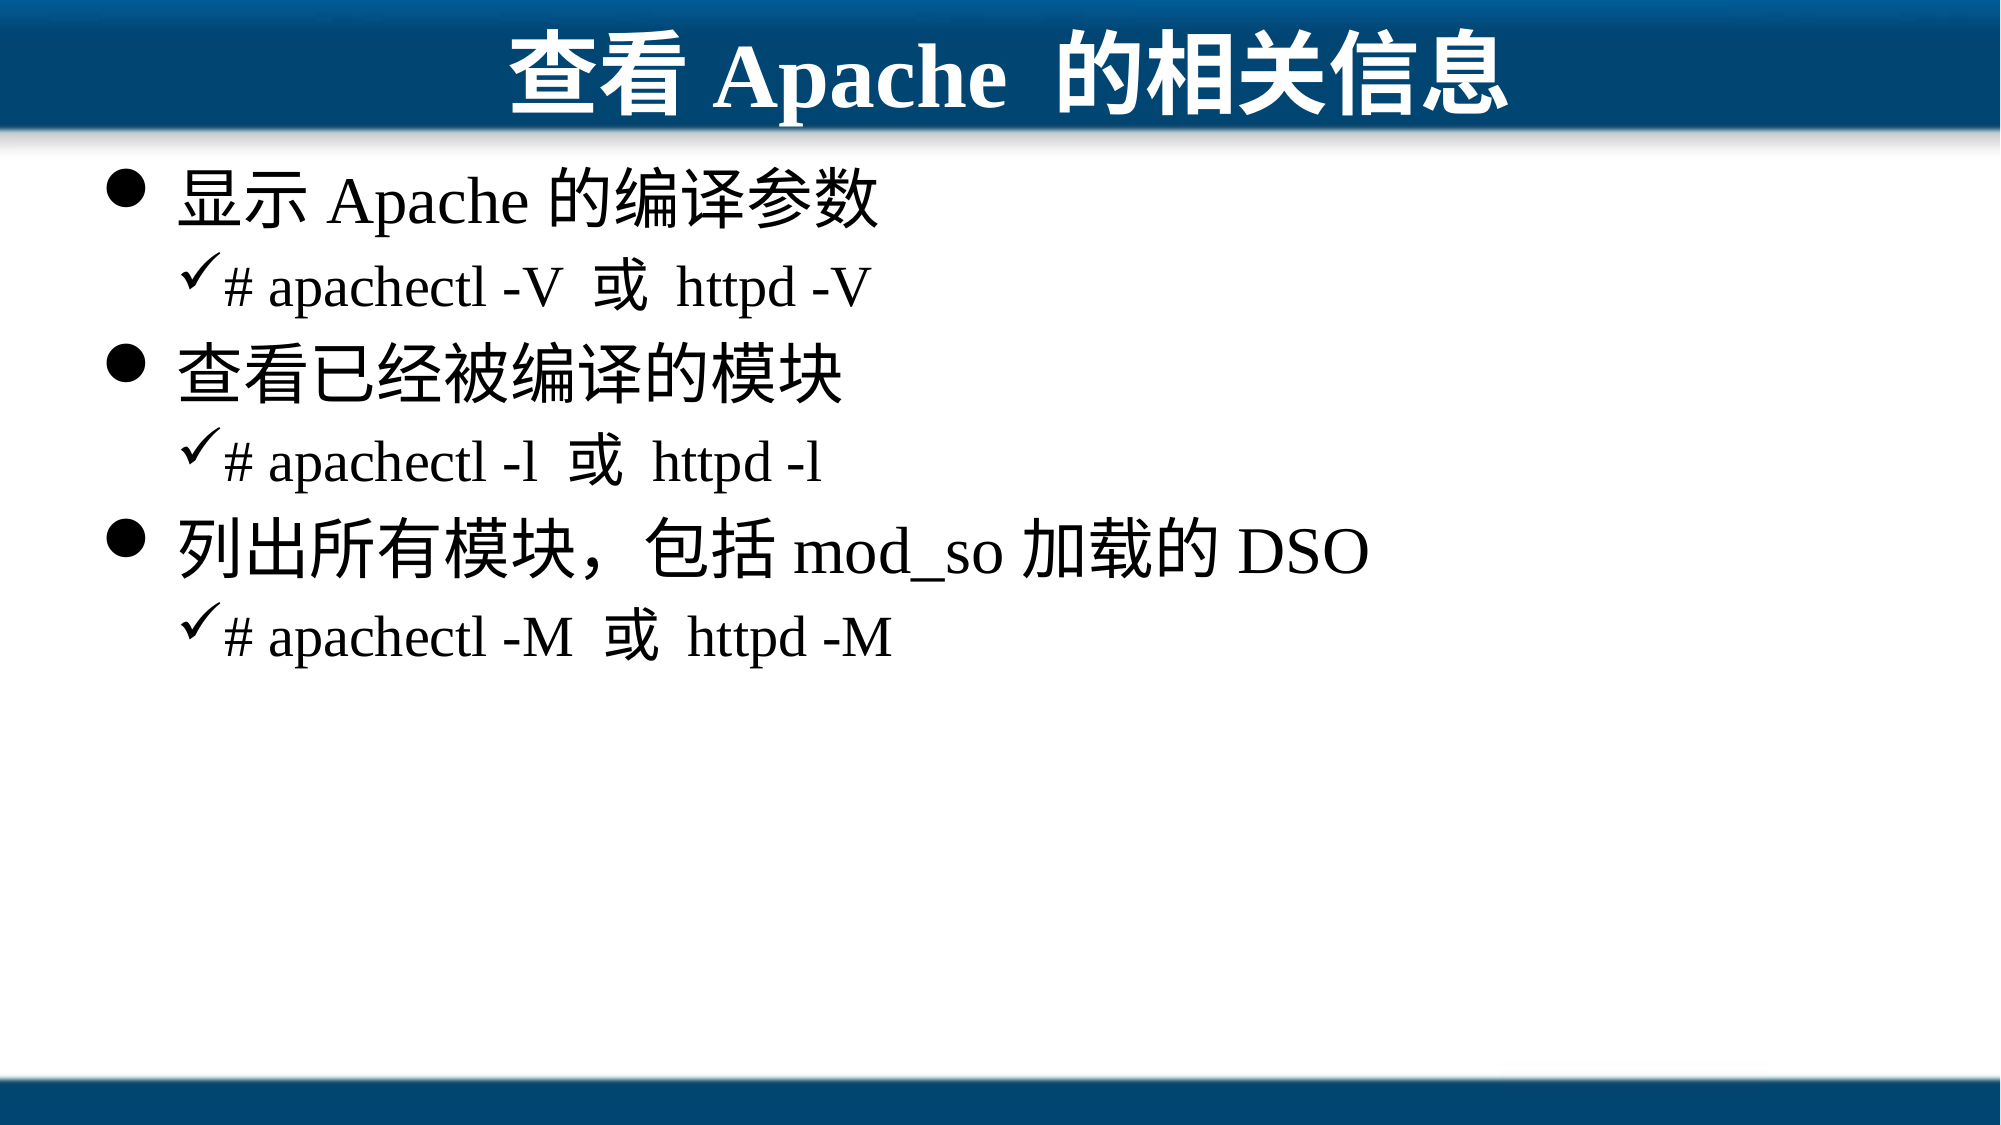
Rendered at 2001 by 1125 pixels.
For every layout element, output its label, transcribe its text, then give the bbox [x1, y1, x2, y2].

title 查看Apache 的相关信息 [86, 19, 1934, 124]
list 显示Apache的编译参数 # apachectl -V 或 httpd -V 查看已经被编译的模块 # apachectl -l 或 httpd -l 列出所有模块，包括mod_so加载的DSO # apachectl -M 或 httpd -M [86, 149, 1934, 958]
picture [0, 0, 2001, 1125]
